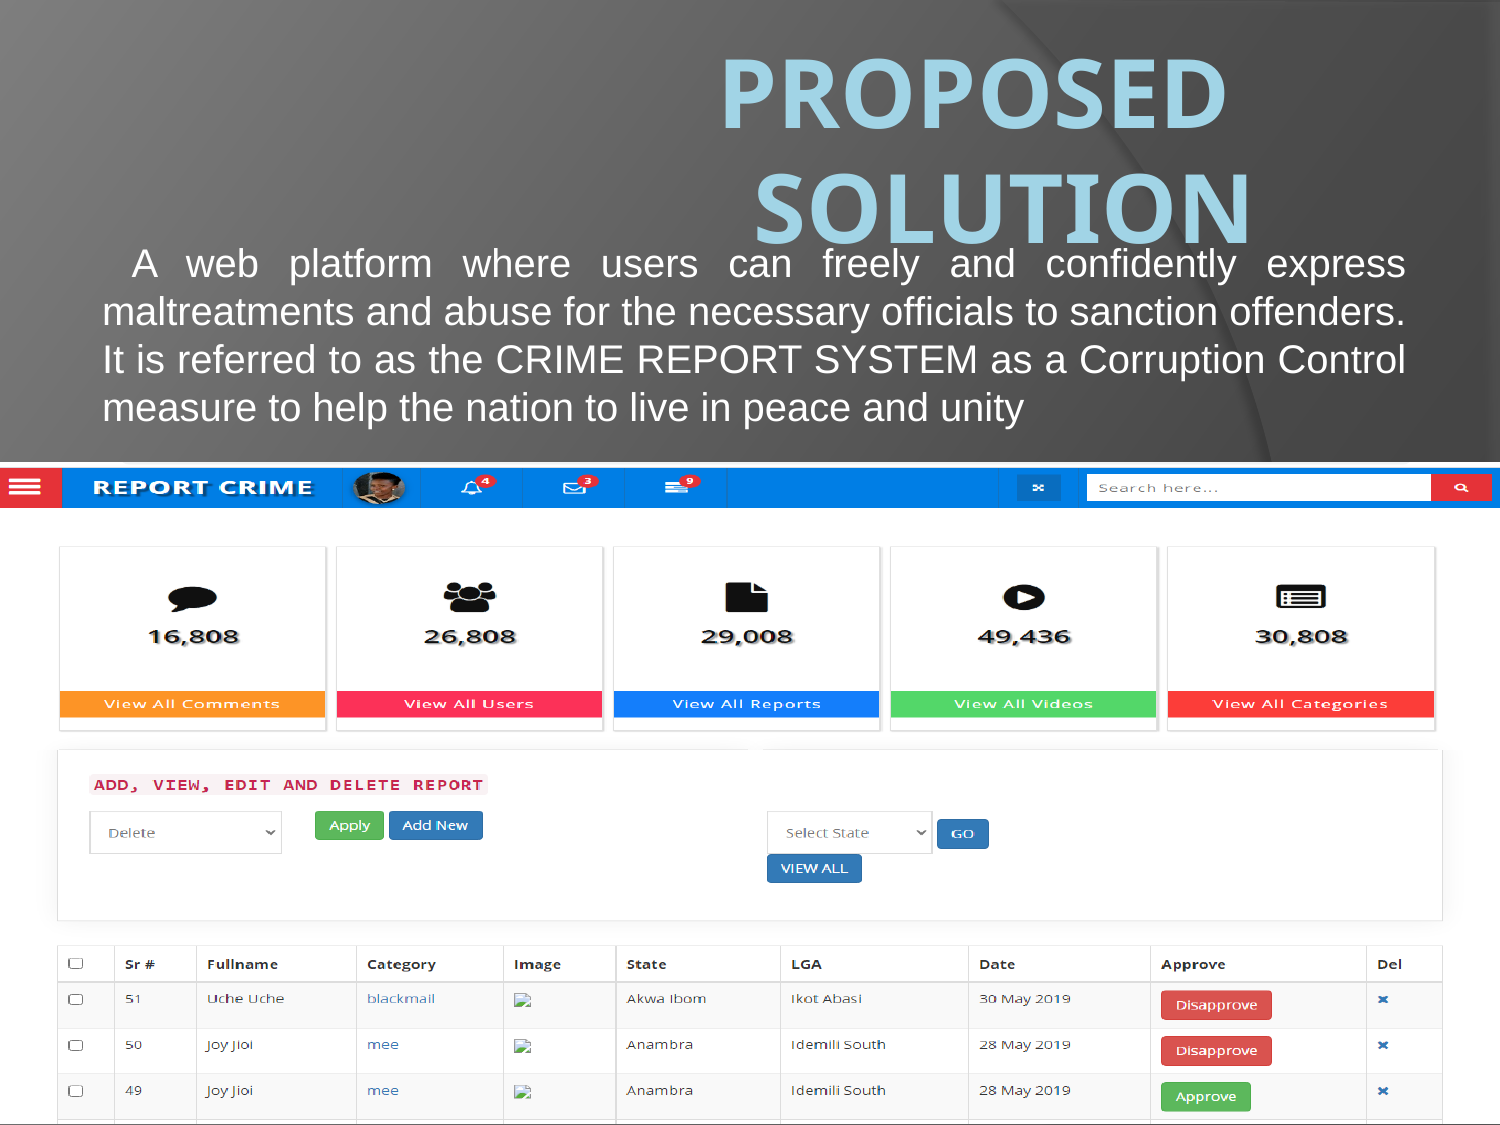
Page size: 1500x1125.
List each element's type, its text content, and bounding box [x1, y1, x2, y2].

title Proposed solution [200, 24, 1263, 215]
picture [0, 749, 1500, 1125]
subtitle A web platform where users can freely and confidently express maltreatments and abuse for the necessary officials to sanction offenders. It is referred to as the CRIME REPORT SYSTEM as a Corruption Control measure to help the nation to live in peace and unity [87, 237, 1417, 454]
picture [0, 462, 1500, 744]
